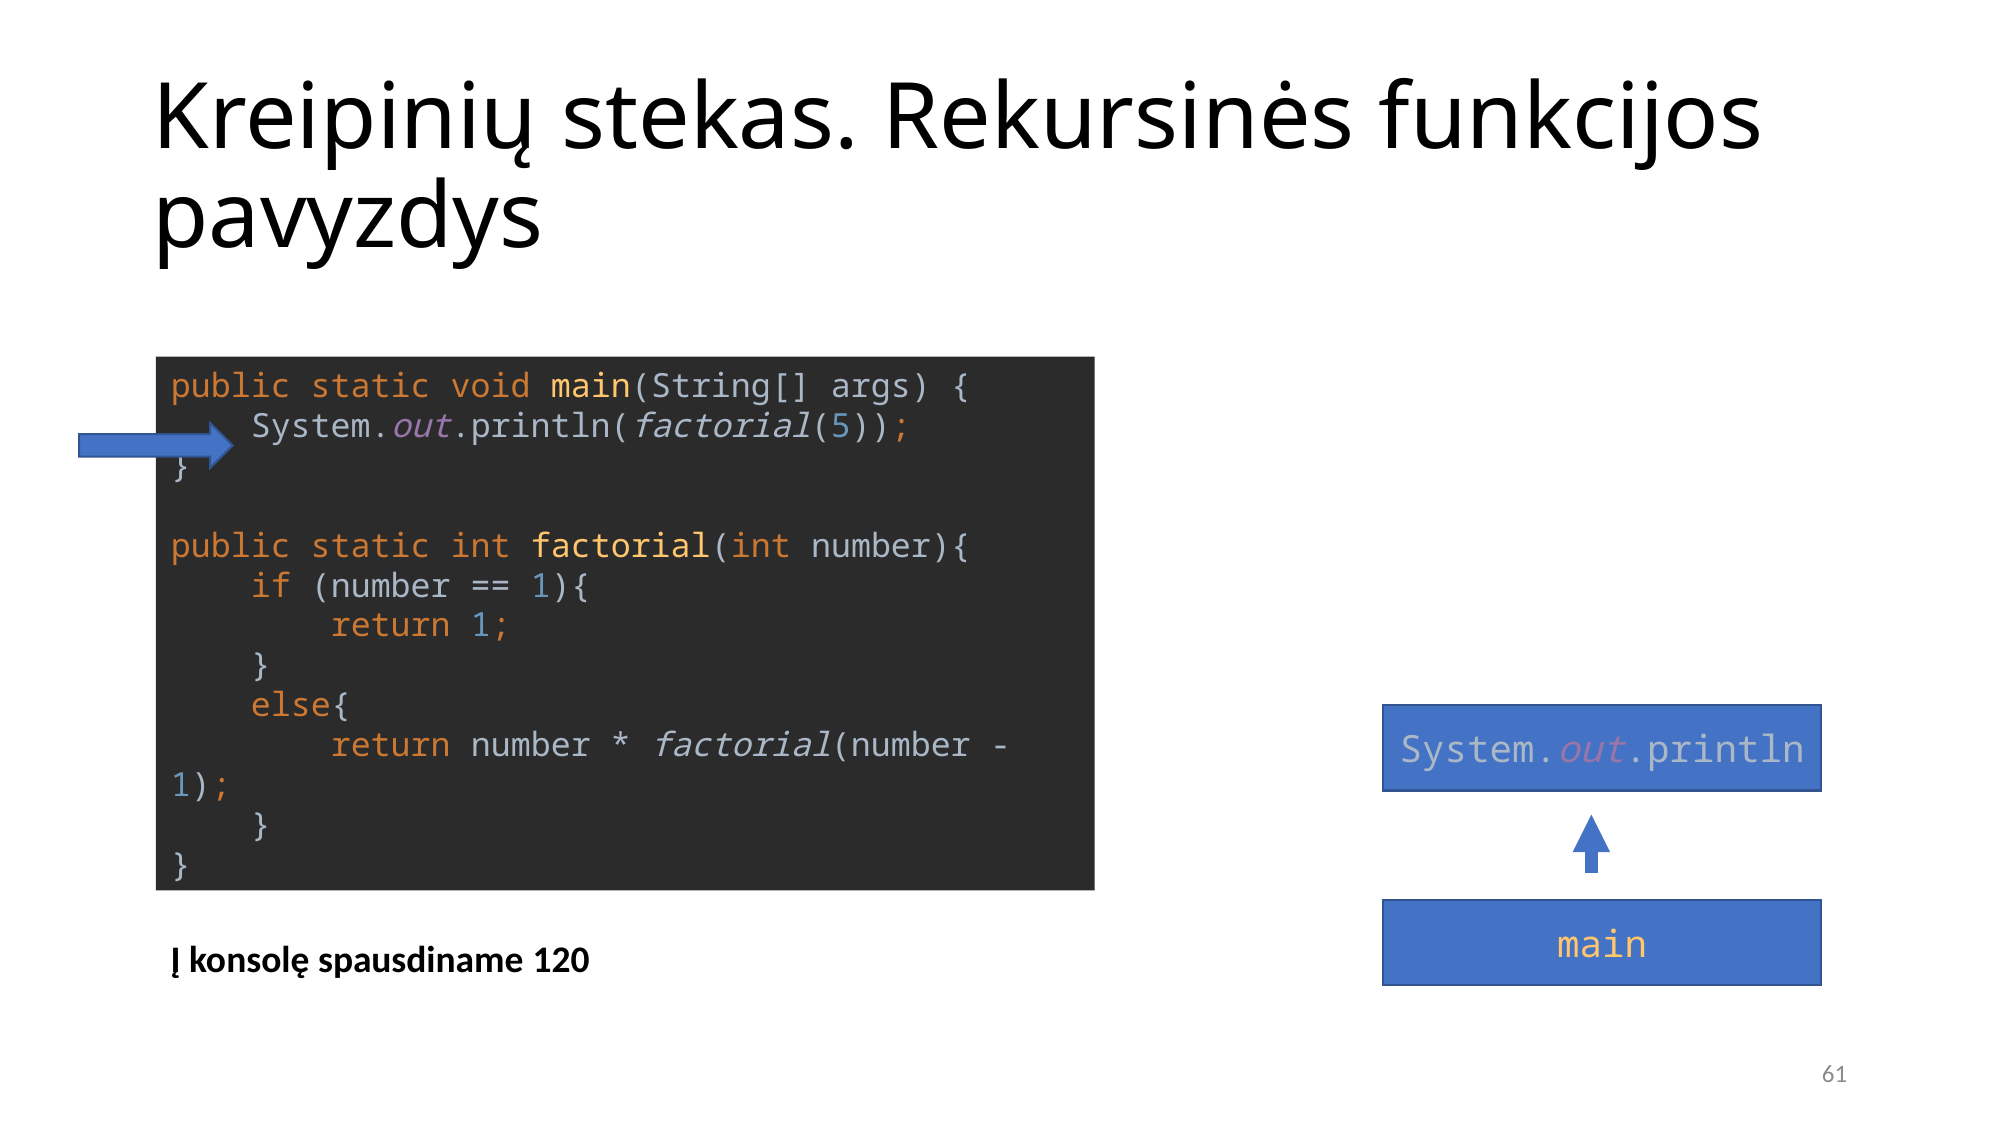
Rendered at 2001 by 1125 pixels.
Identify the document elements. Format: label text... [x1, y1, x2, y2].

text_box public static void main(String[] args) { System.out.println(factorial(5)); } public static int factorial(int number){ if (number == 1){ return 1; } else{ return number * factorial(number - 1); } } [155, 356, 1095, 891]
text_box [78, 420, 235, 471]
text_box main [1382, 899, 1822, 986]
text_box System.out.println [1382, 704, 1822, 792]
title Kreipinių stekas. Rekursinės funkcijos pavyzdys [137, 59, 1863, 278]
slide_number 61 [1412, 1042, 1863, 1103]
text_box Į konsolę spausdiname 120 [155, 927, 1095, 988]
